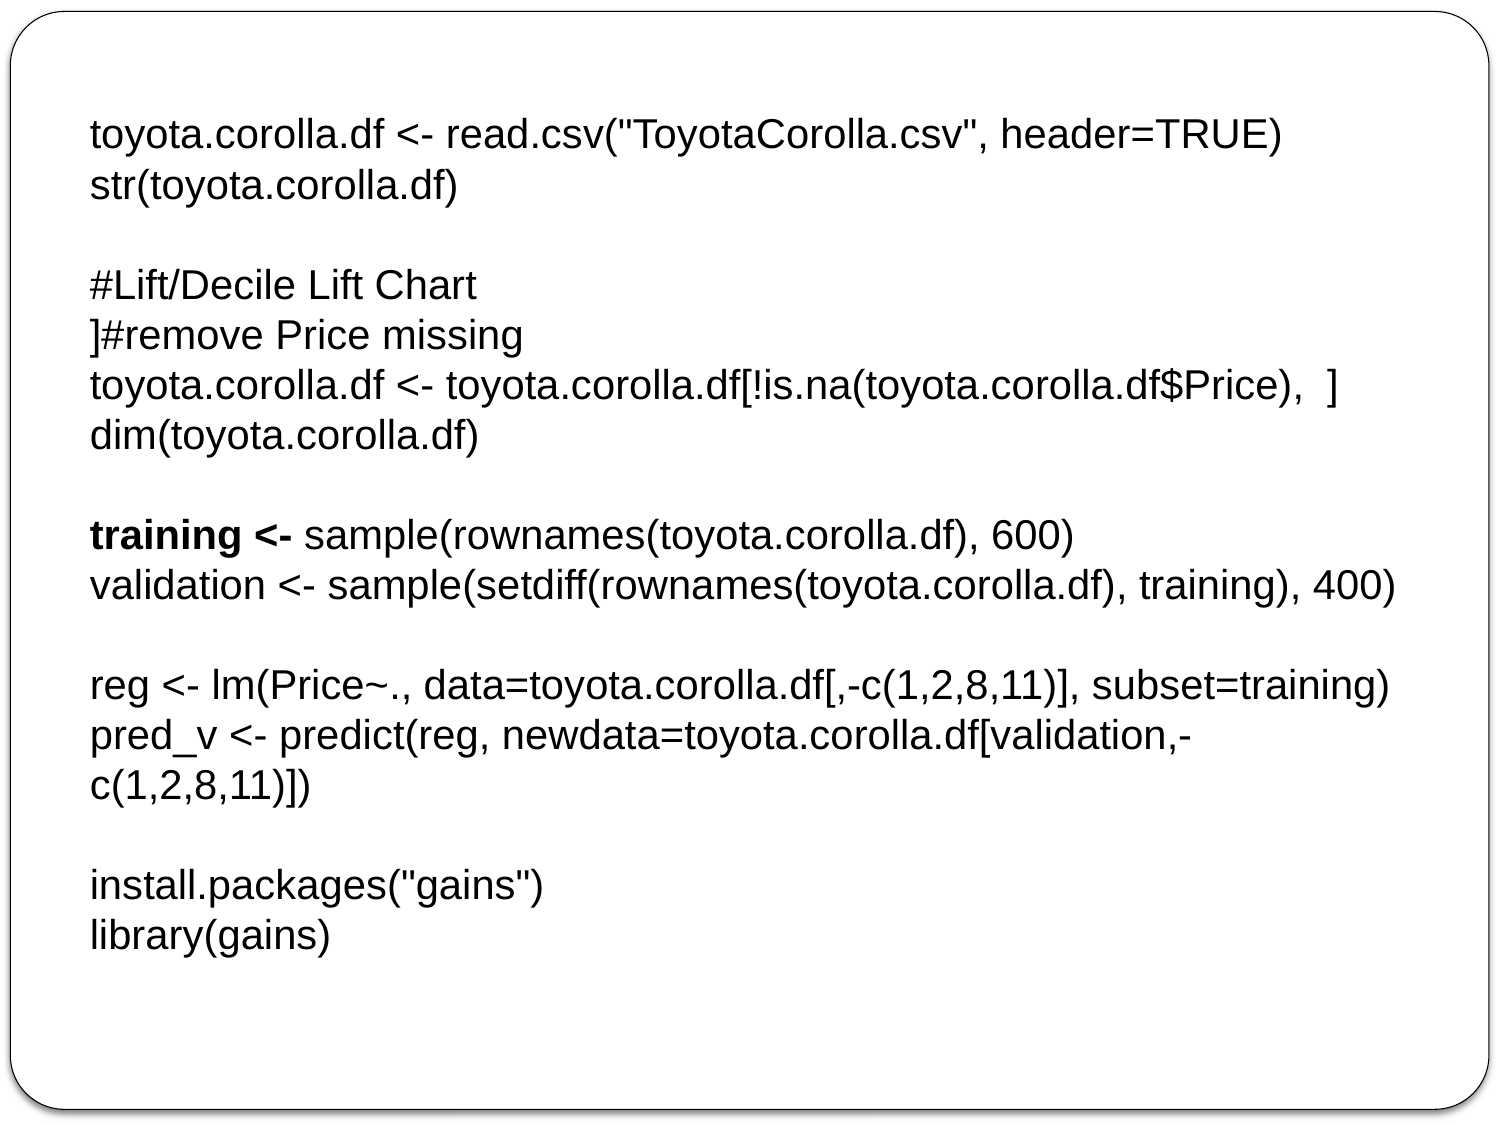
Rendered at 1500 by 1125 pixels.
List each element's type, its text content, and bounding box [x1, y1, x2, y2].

text_box toyota.corolla.df <- read.csv("ToyotaCorolla.csv", header=TRUE) str(toyota.corolla.df) #Lift/Decile Lift Chart ]#remove Price missing toyota.corolla.df <- toyota.corolla.df[!is.na(toyota.corolla.df$Price), ] dim(toyota.corolla.df) training <- sample(rownames(toyota.corolla.df), 600) validation <- sample(setdiff(rownames(toyota.corolla.df), training), 400) reg <- lm(Price~., data=toyota.corolla.df[,-c(1,2,8,11)], subset=training) pred_v <- predict(reg, newdata=toyota.corolla.df[validation,-c(1,2,8,11)]) install.packages("gains") library(gains) [74, 99, 1425, 966]
